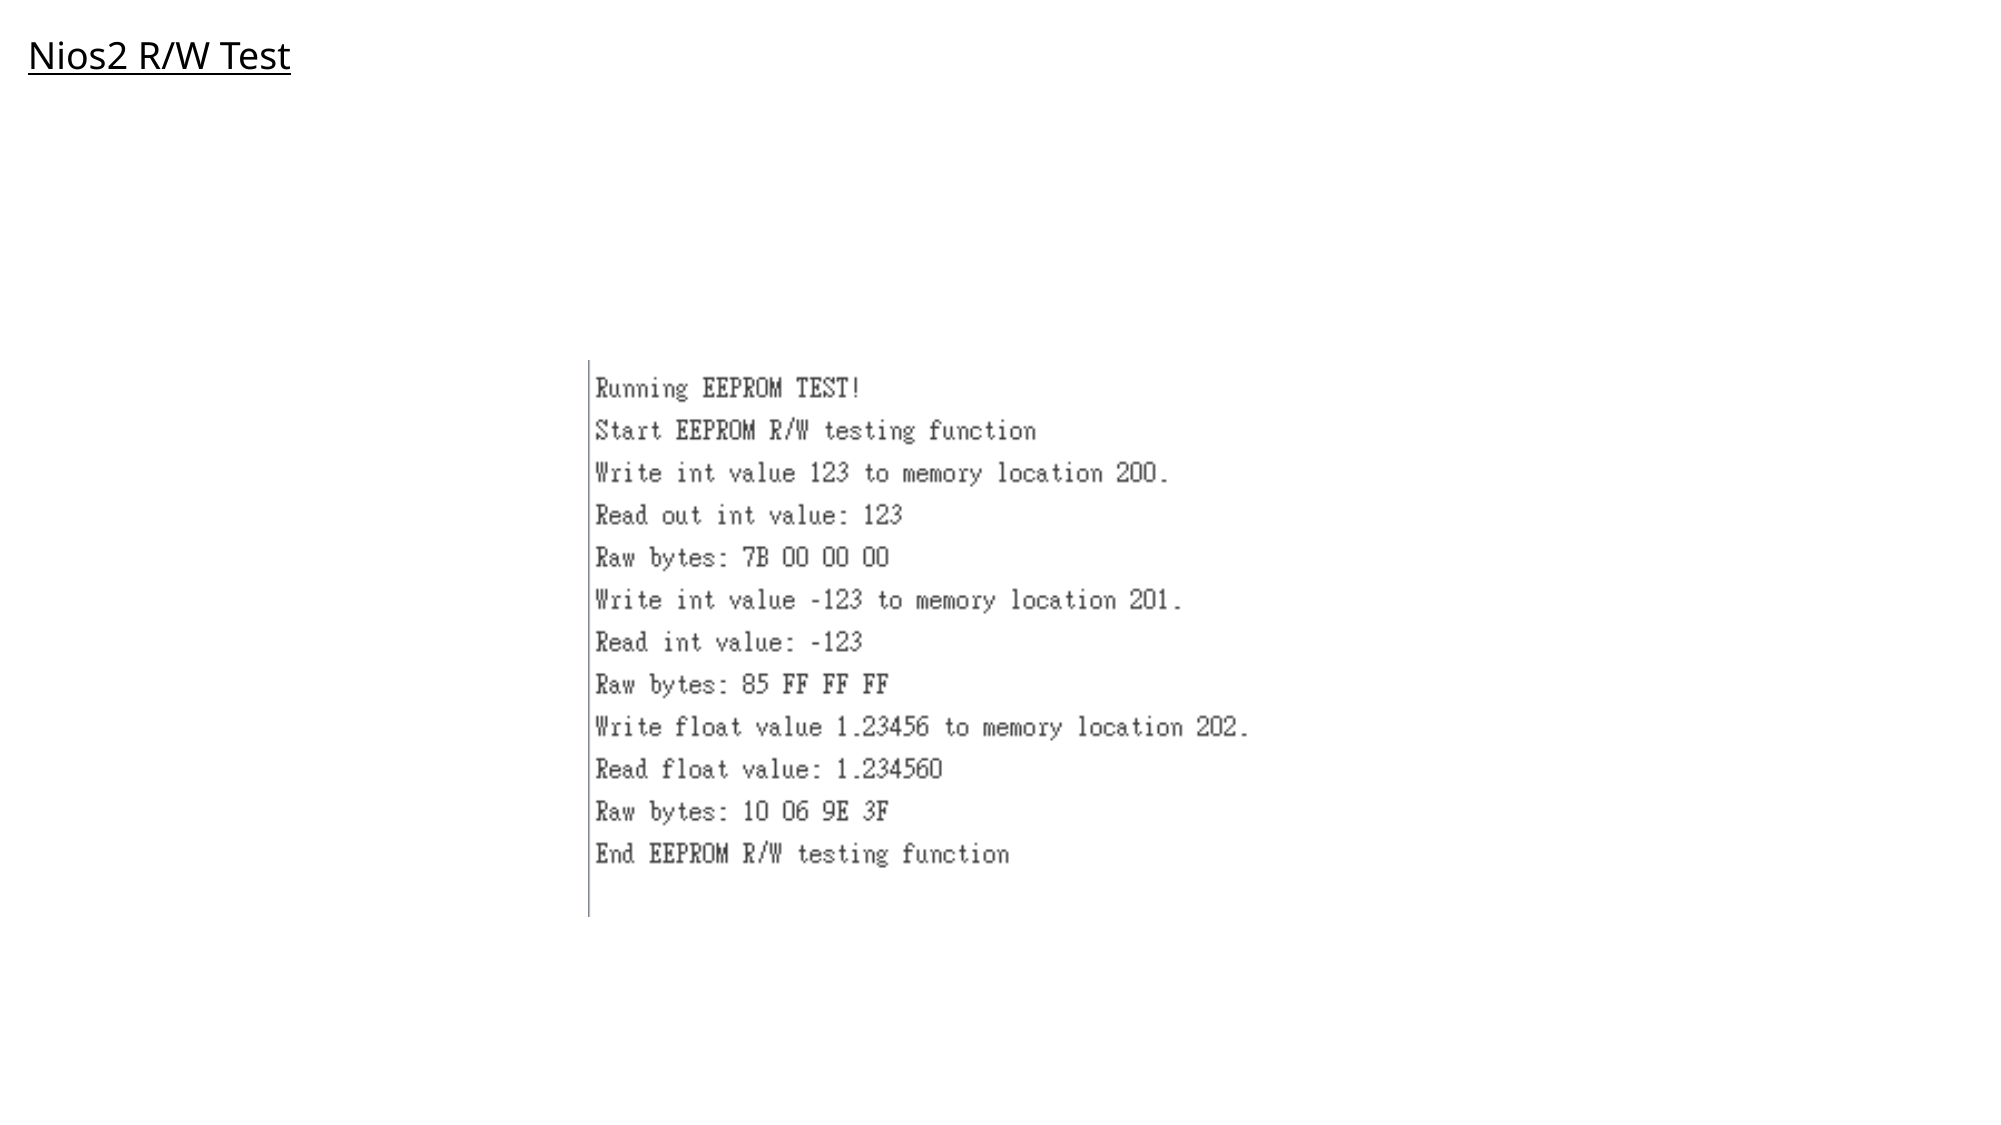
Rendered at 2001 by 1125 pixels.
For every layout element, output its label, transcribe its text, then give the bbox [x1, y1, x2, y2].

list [587, 360, 1325, 918]
text_box Nios2 R/W Test [13, 24, 306, 85]
